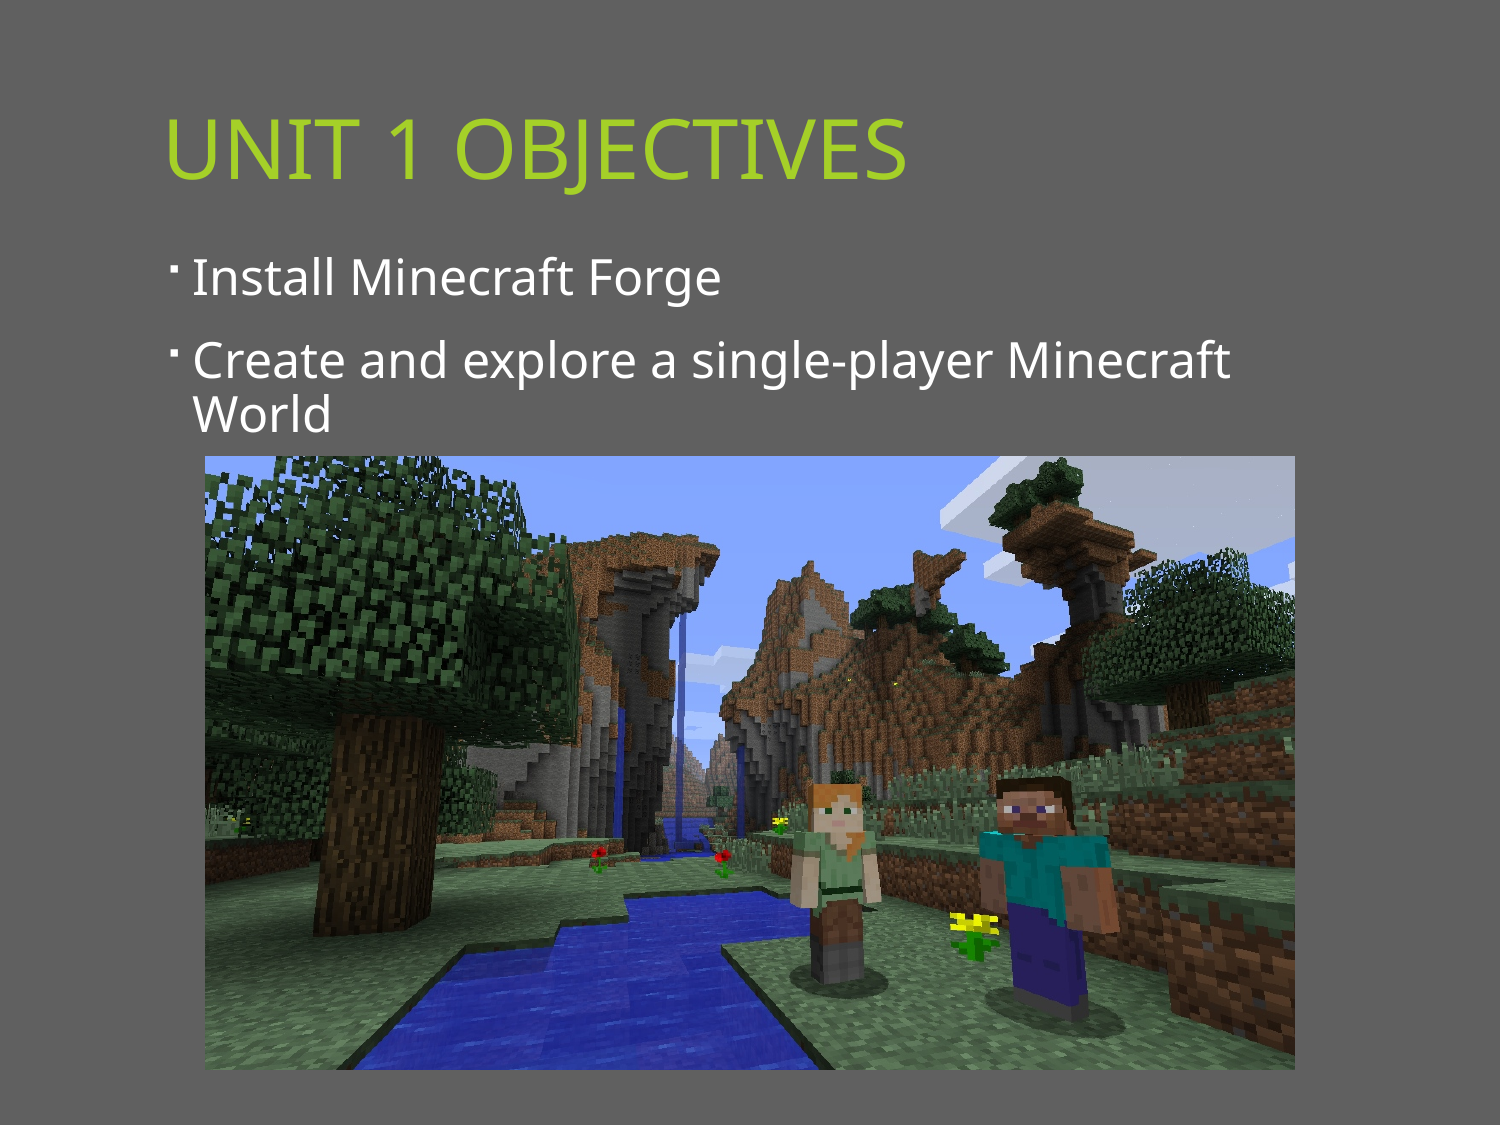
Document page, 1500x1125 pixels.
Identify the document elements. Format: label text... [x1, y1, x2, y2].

list Install Minecraft Forge Create and explore a single-player Minecraft World [147, 244, 1352, 669]
title Unit 1 Objectives [147, 46, 1352, 244]
picture [204, 456, 1295, 1070]
